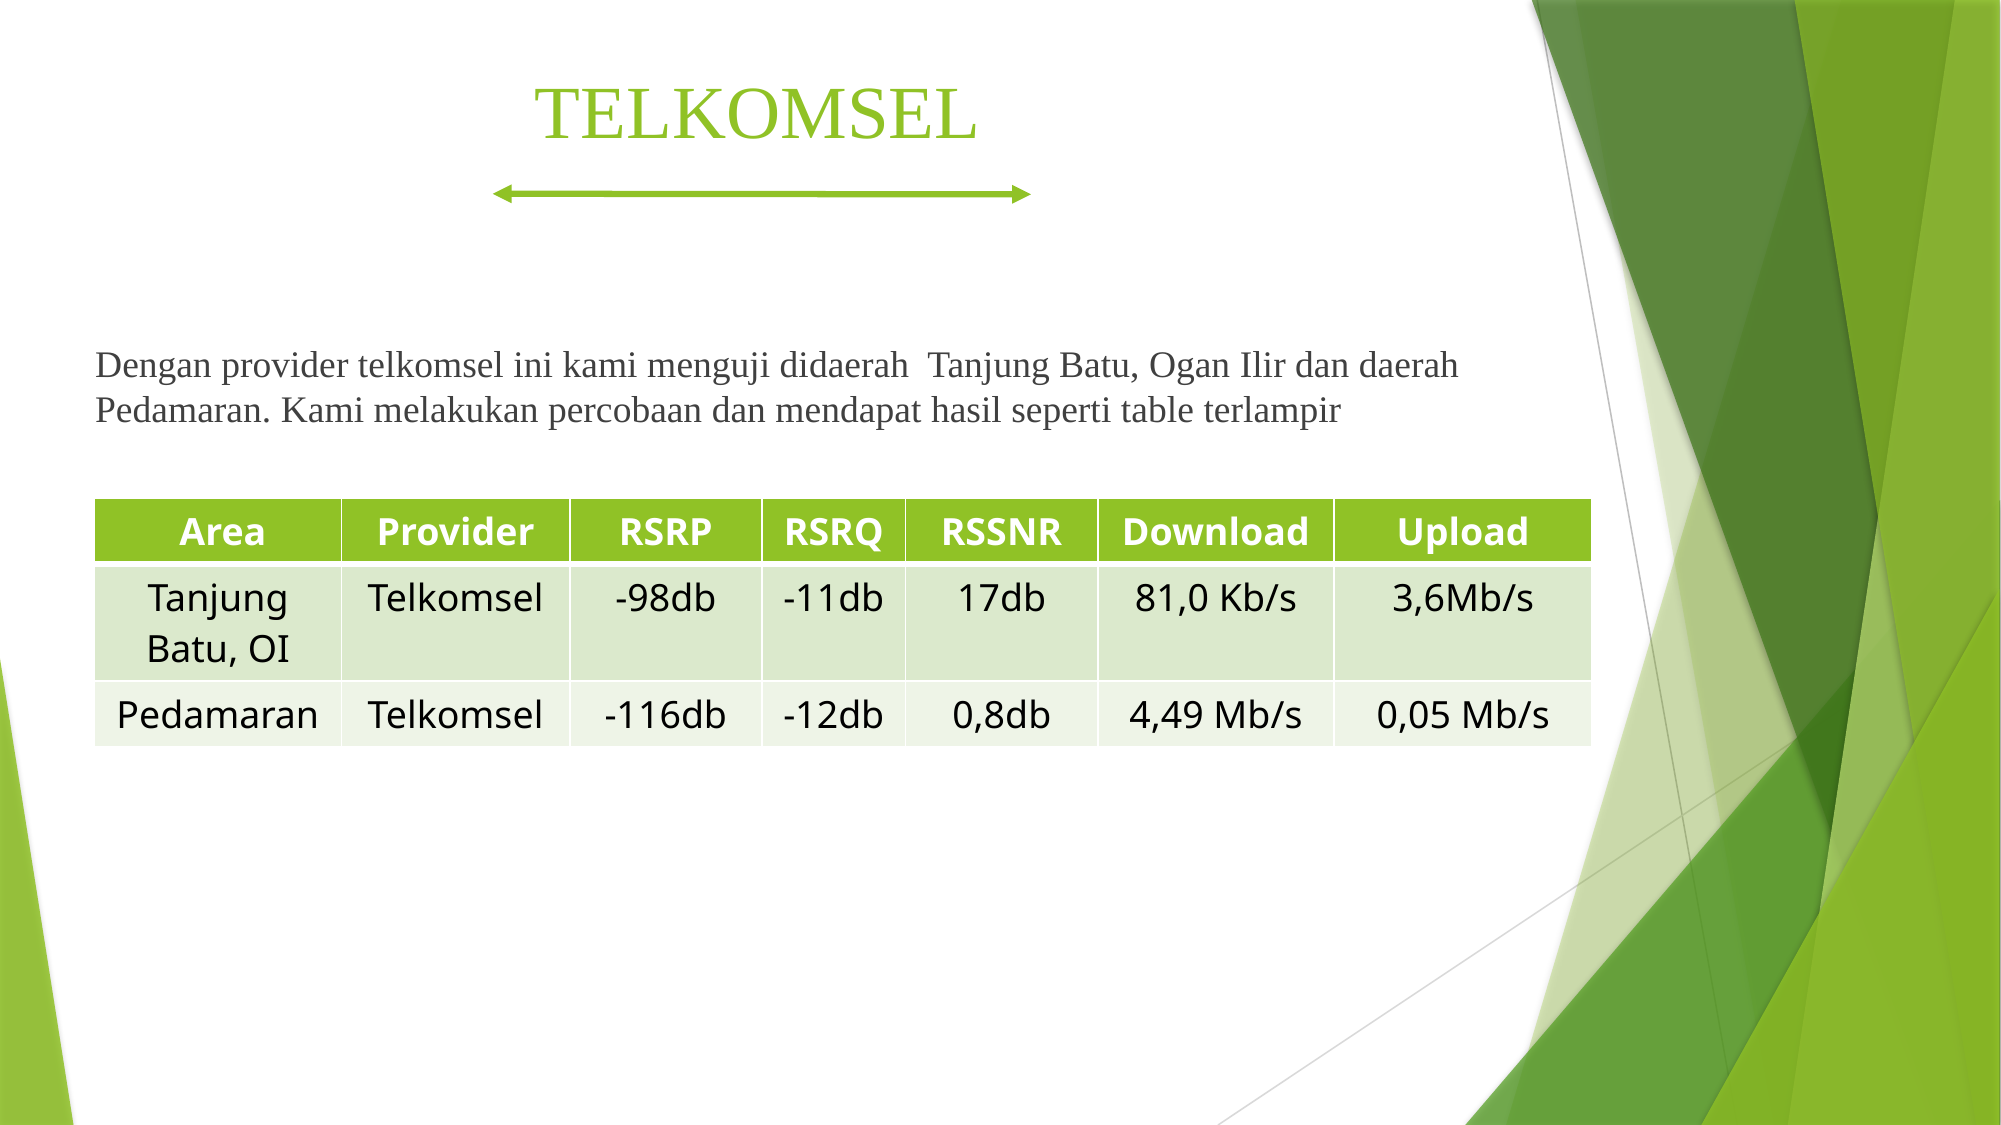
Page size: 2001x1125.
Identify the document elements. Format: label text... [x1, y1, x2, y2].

table_cell 4,49 Mb/s [1099, 682, 1333, 746]
table_cell -98db [571, 567, 761, 680]
table_cell 3,6Mb/s [1335, 567, 1591, 680]
table_header Upload [1335, 499, 1591, 561]
table_cell 0,05 Mb/s [1335, 682, 1591, 746]
list Dengan provider telkomsel ini kami menguji didaerah Tanjung Batu, Ogan Ilir dan daerah Pedamaran. Kami melakukan percobaan dan mendapat hasil seperti table terlampir [80, 332, 1655, 979]
table_cell 17db [906, 567, 1097, 680]
table_header RSRP [571, 499, 761, 561]
table_header Download [1099, 499, 1333, 561]
table_cell -116db [571, 682, 761, 746]
table_header Provider [342, 499, 569, 561]
table_cell -12db [763, 682, 905, 746]
table_cell Telkomsel [342, 682, 569, 746]
table_cell Telkomsel [342, 567, 569, 680]
table_cell Tanjung Batu, OI [95, 567, 341, 680]
table_cell 81,0 Kb/s [1099, 567, 1333, 680]
table_cell 0,8db [906, 682, 1097, 746]
table_cell Pedamaran [95, 682, 341, 746]
table_header Area [95, 499, 341, 561]
title TELKOMSEL [52, 55, 1463, 273]
table_cell -11db [763, 567, 905, 680]
table_header RSRQ [763, 499, 905, 561]
table_header RSSNR [906, 499, 1097, 561]
